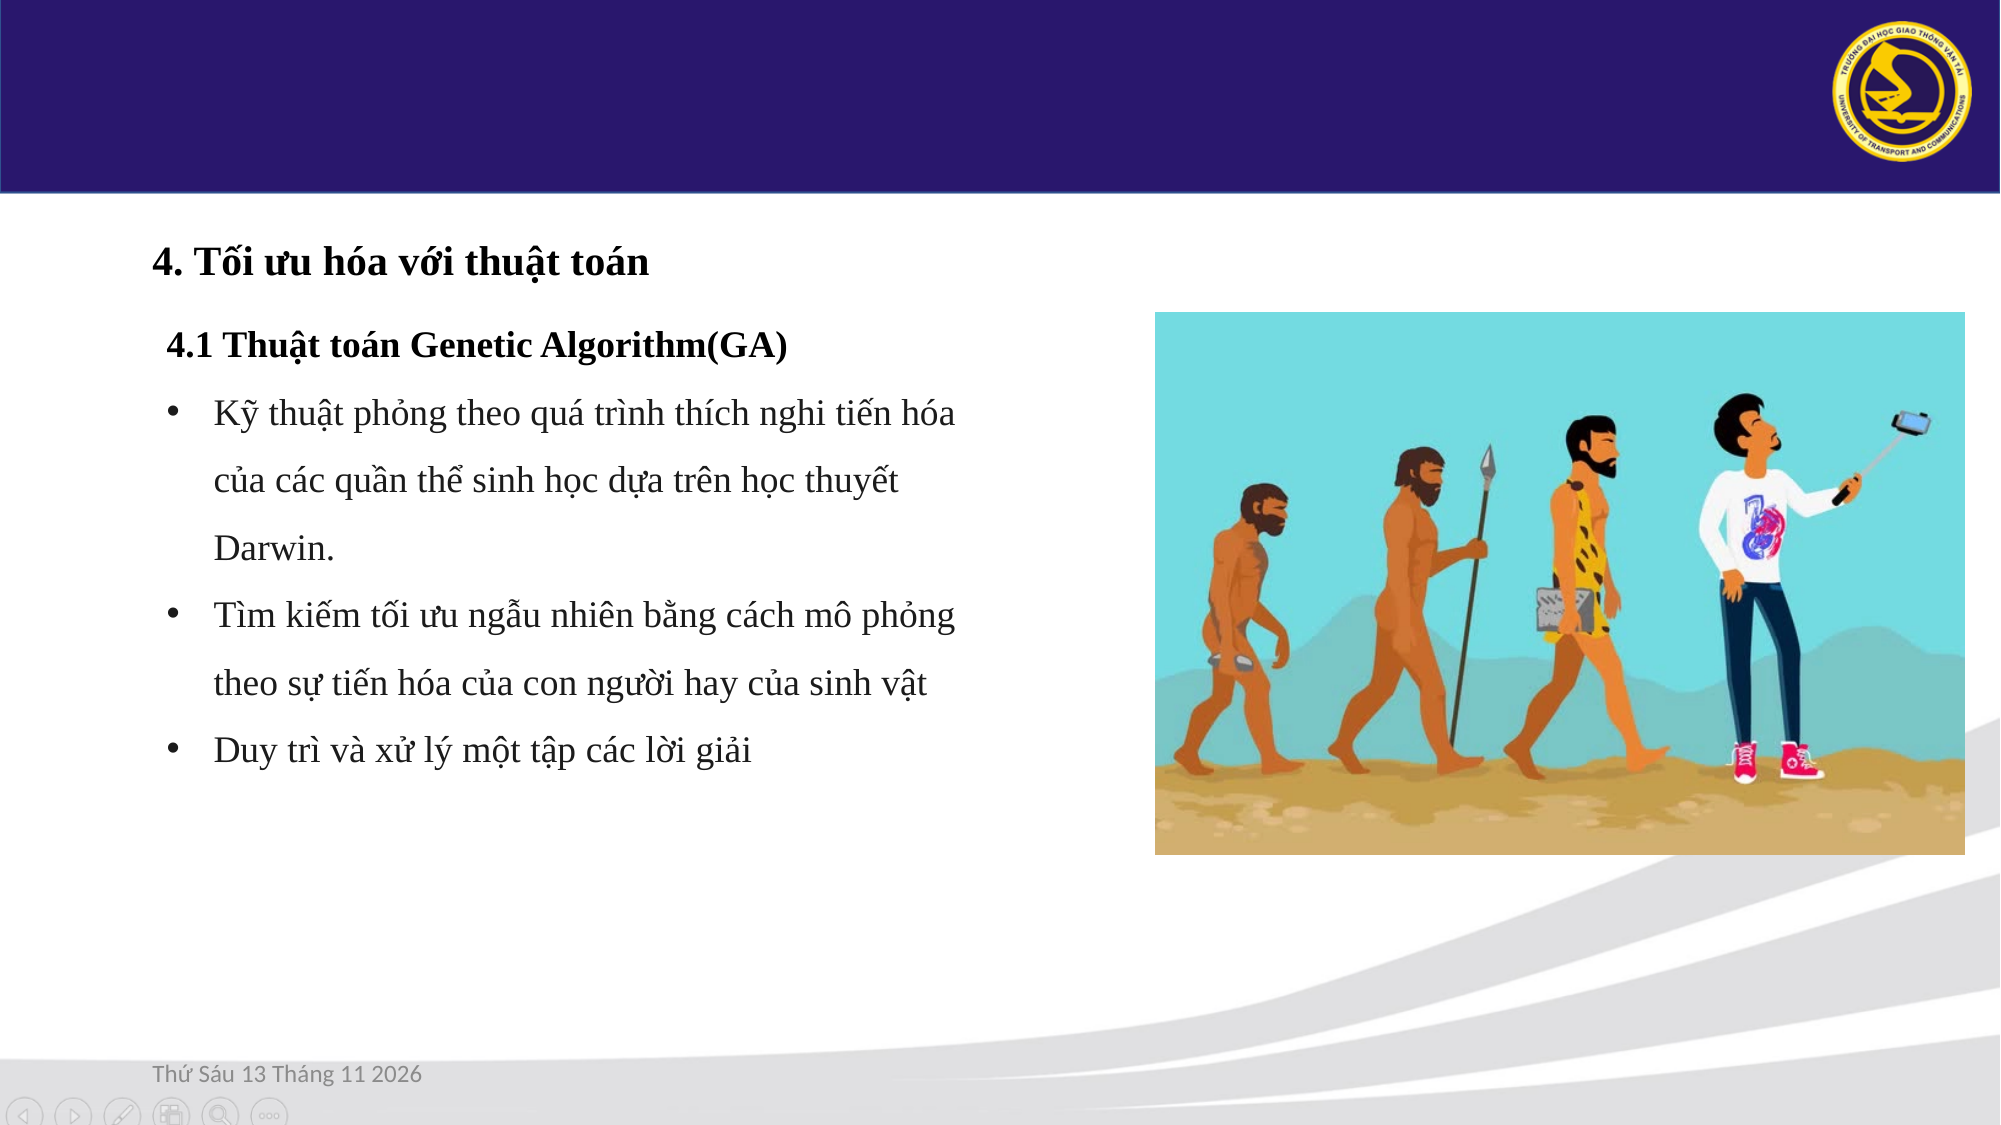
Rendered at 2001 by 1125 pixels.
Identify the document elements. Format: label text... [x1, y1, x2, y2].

picture [0, 0, 2000, 1125]
text_box 4.1 Thuật toán Genetic Algorithm(GA) Kỹ thuật phỏng theo quá trình thích nghi tiến hóa của các quần thể sinh học dựa trên học thuyết Darwin. Tìm kiếm tối ưu ngẫu nhiên bằng cách mô phỏng theo sự tiến hóa của con người hay của sinh vật Duy trì và xử lý một tập các lời giải [151, 312, 1023, 778]
slide_number Thứ Năm, 29 Tháng Sáu 2023 [137, 1042, 588, 1103]
text_box 4. Tối ưu hóa với thuật toán [137, 225, 738, 291]
